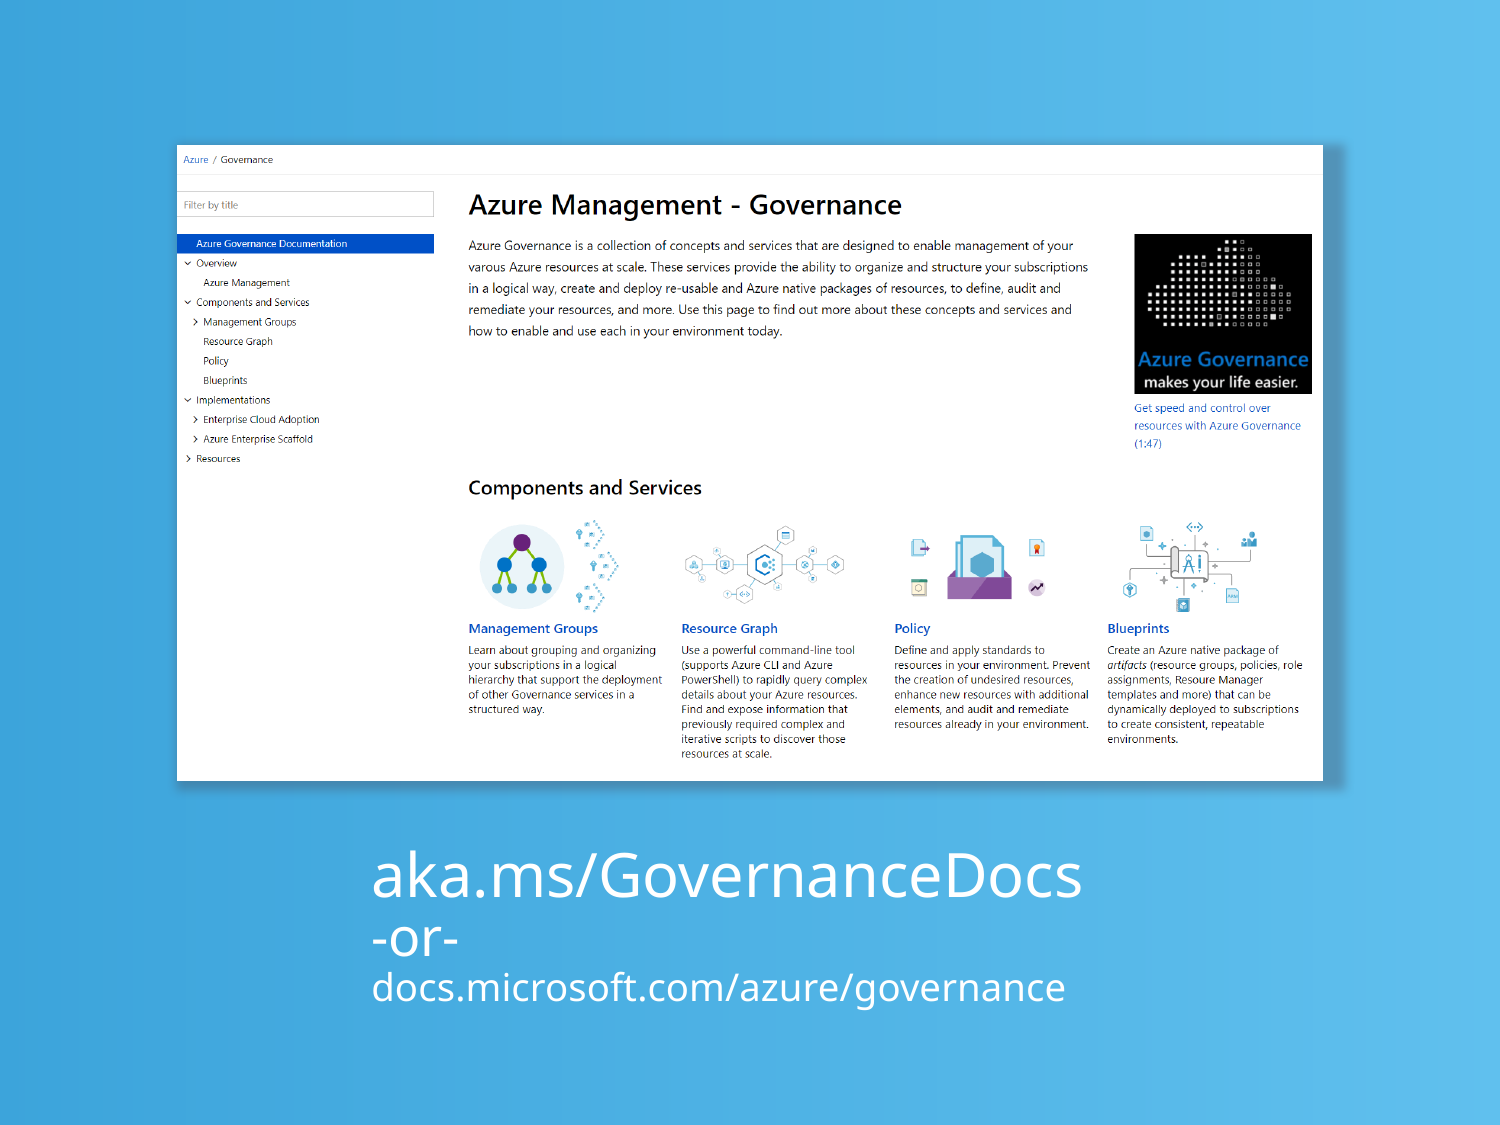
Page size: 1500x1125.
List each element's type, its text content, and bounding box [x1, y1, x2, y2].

picture [177, 145, 1323, 781]
text_box aka.ms/GovernanceDocs -or- docs.microsoft.com/azure/governance [356, 836, 1201, 1018]
